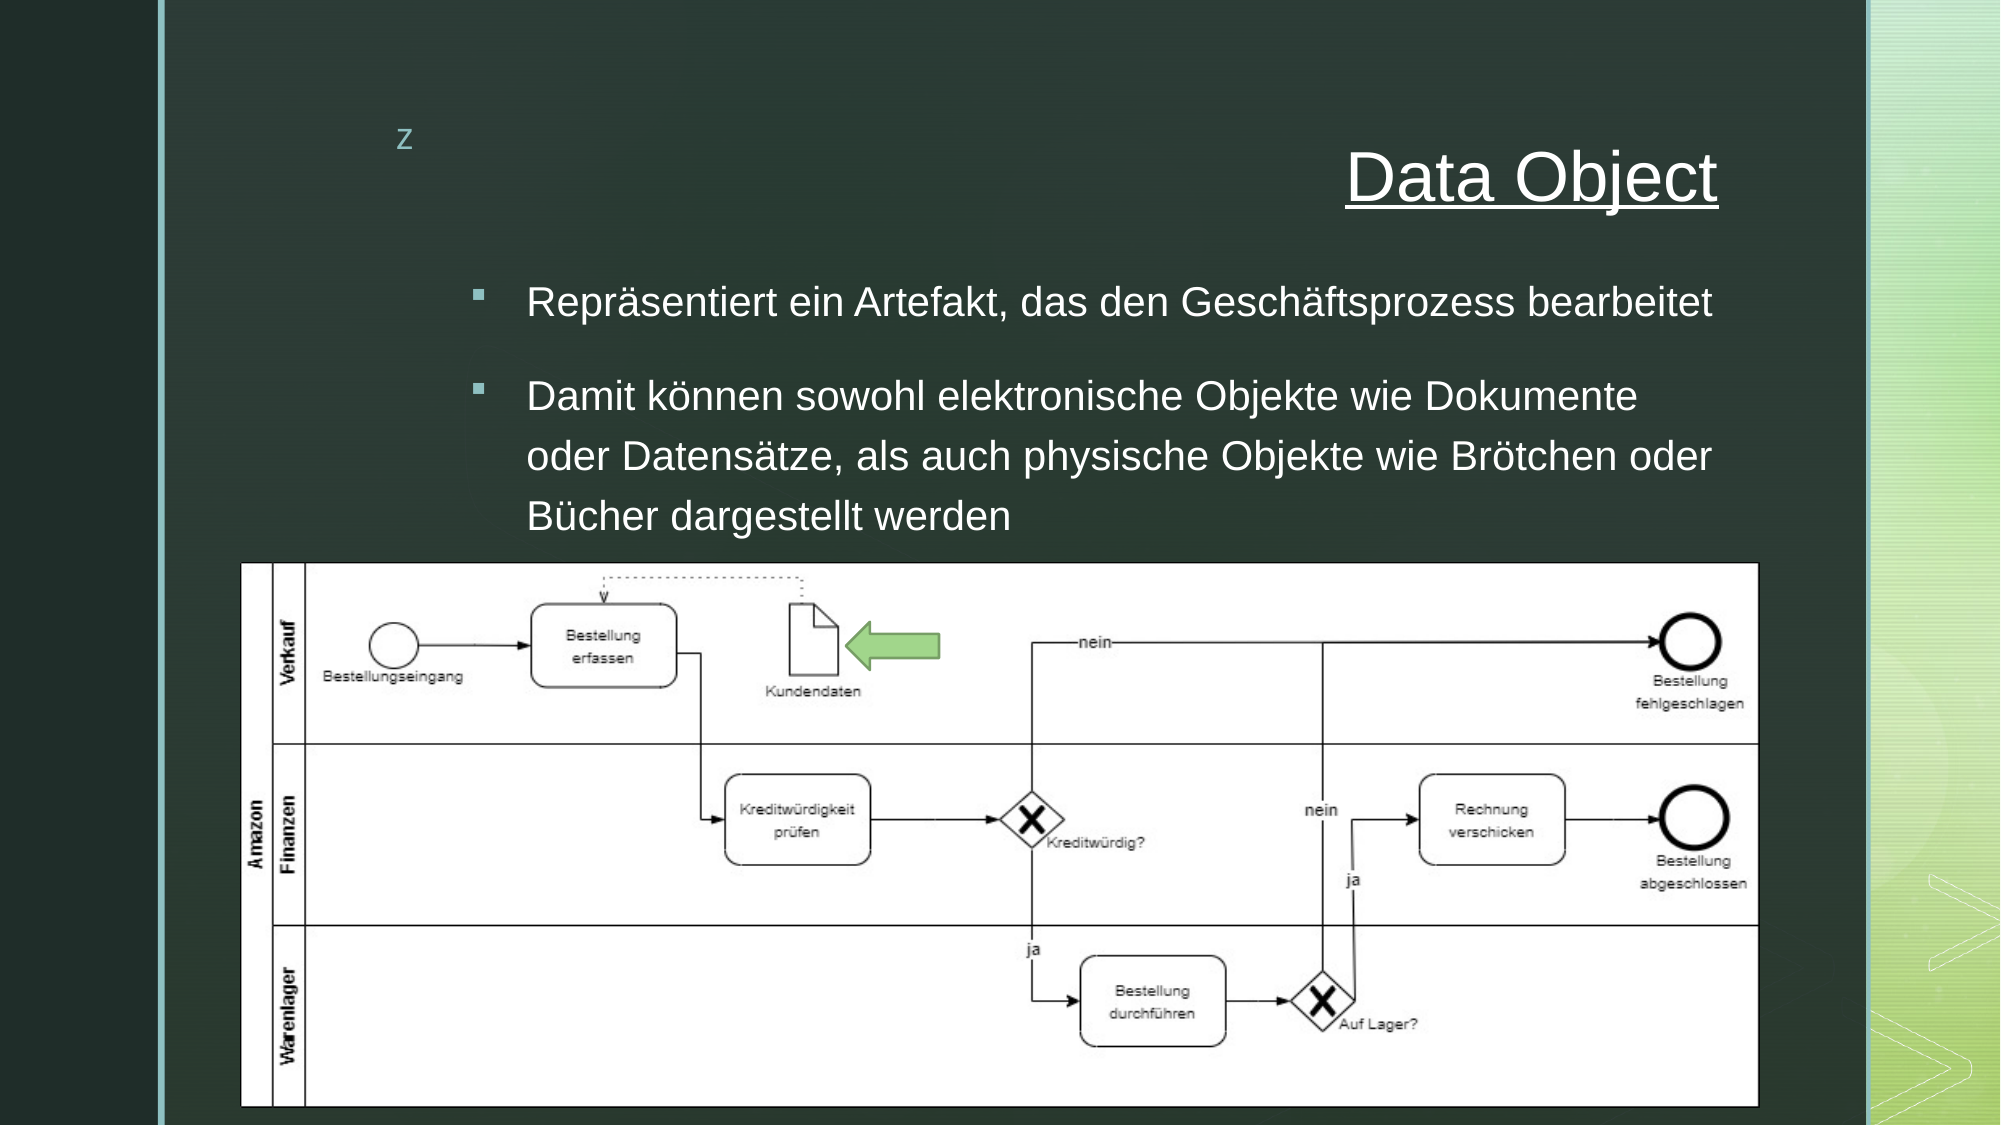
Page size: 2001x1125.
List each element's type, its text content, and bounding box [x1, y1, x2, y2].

picture [1871, 0, 2001, 1125]
title Data Object [428, 132, 1734, 310]
list Repräsentiert ein Artefakt, das den Geschäftsprozess bearbeitet Damit können sowohl elektronische Objekte wie Dokumente oder Datensätze, als auch physische Objekte wie Brötchen oder Bücher dargestellt werden [454, 241, 1734, 562]
picture [240, 562, 1760, 1108]
